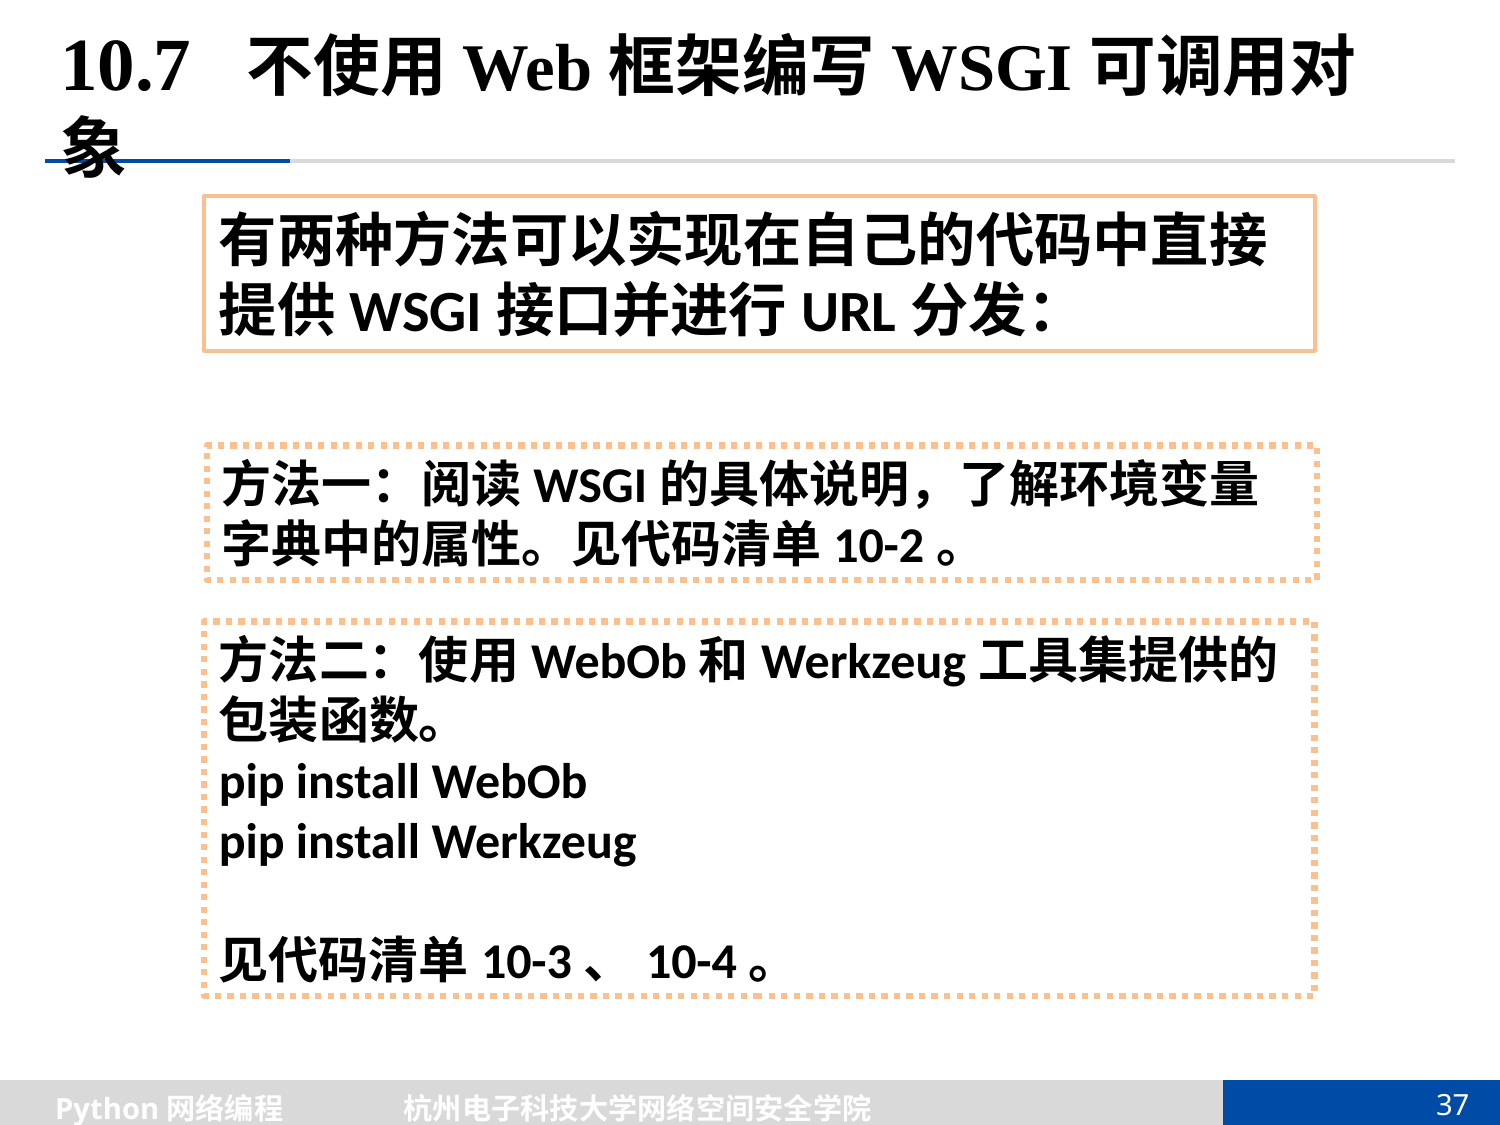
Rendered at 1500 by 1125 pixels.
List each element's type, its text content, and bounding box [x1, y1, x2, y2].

text_box 方法一：阅读WSGI的具体说明，了解环境变量字典中的属性。见代码清单10-2。 [206, 445, 1317, 581]
title 10.7 不使用Web框架编写WSGI可调用对象 [45, 42, 1425, 159]
text_box 方法二：使用WebOb和Werkzeug工具集提供的包装函数。 pip install WebOb pip install Werkzeug 见代码清单10-3、10-4。 [204, 621, 1315, 997]
text_box 有两种方法可以实现在自己的代码中直接提供WSGI接口并进行URL分发： [204, 196, 1315, 351]
